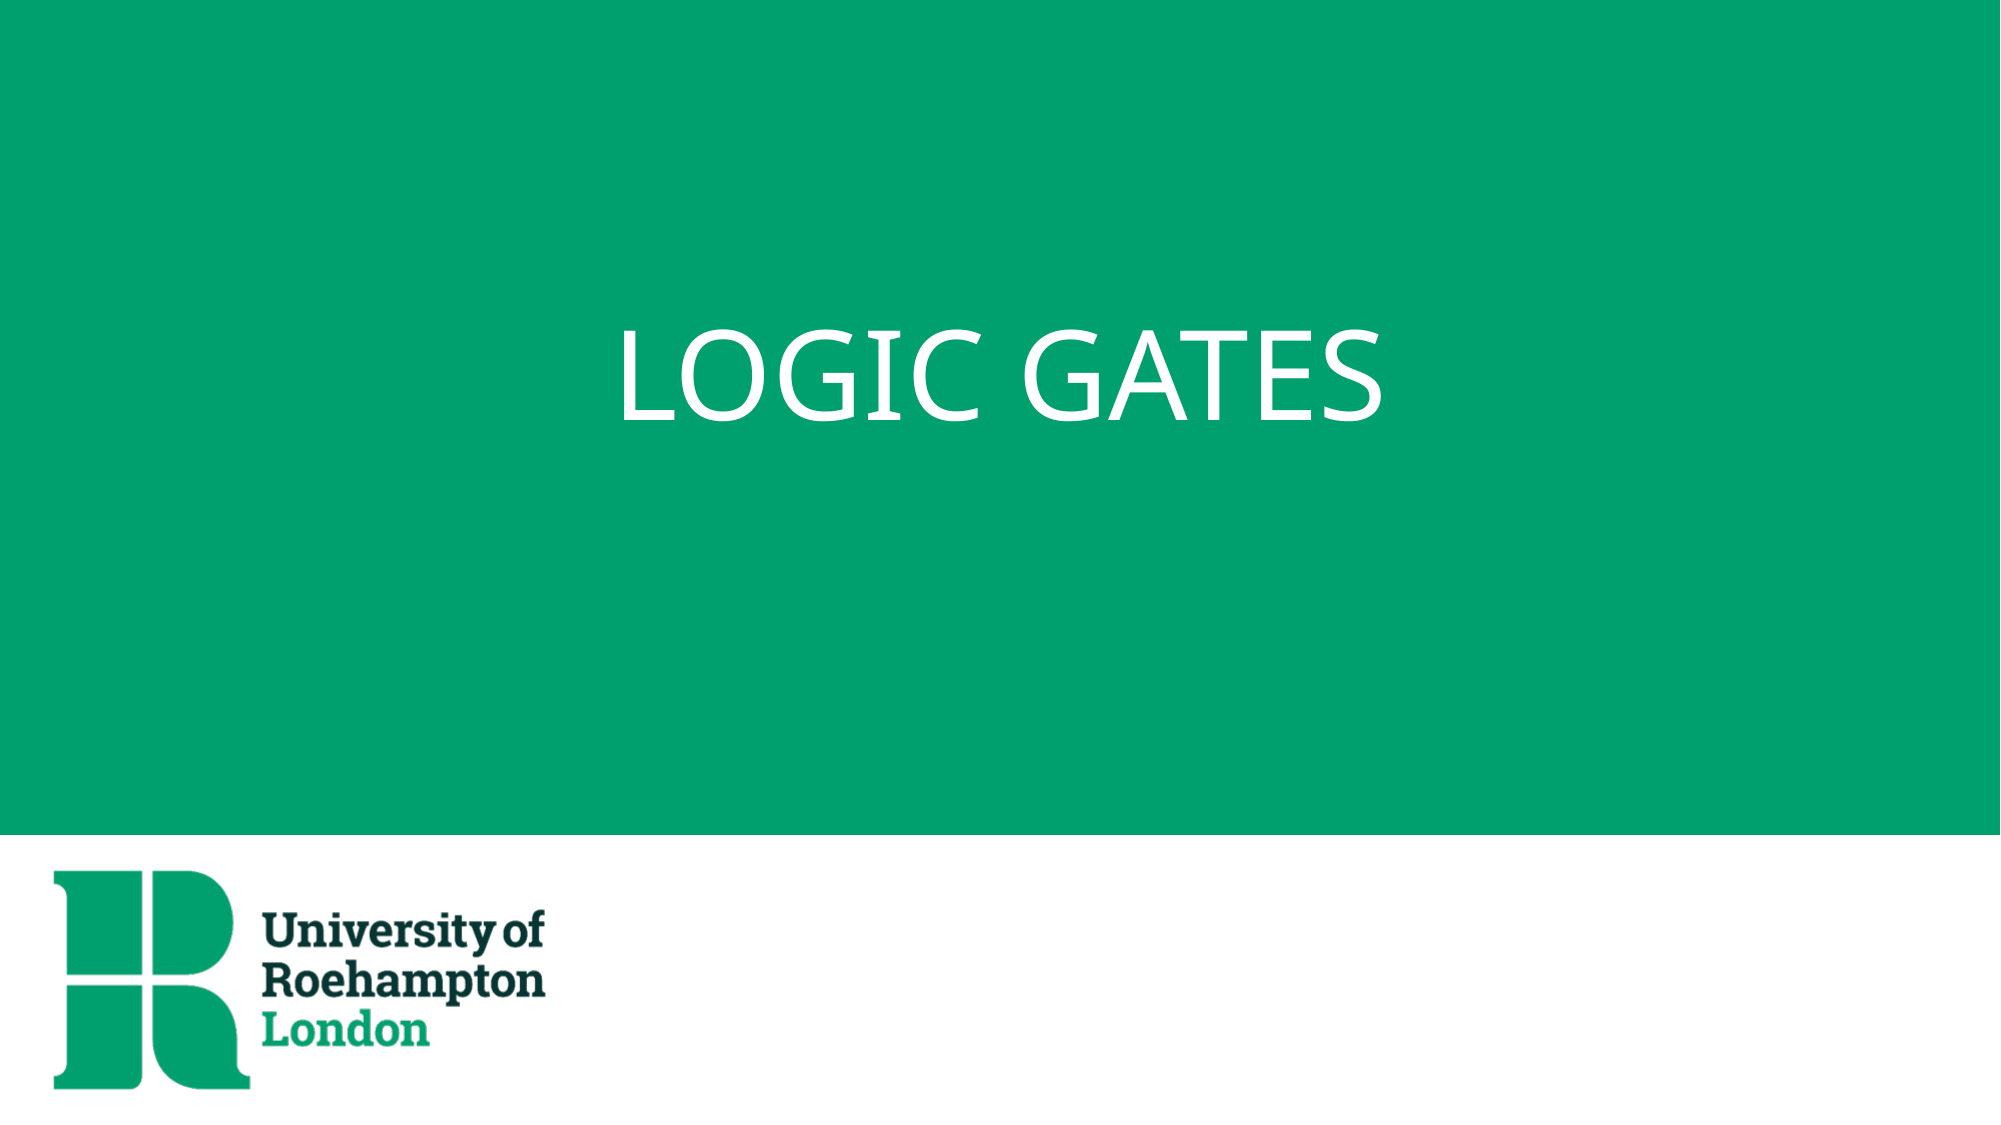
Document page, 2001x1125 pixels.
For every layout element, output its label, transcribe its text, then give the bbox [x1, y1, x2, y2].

title Logic gates [249, 184, 1750, 576]
picture [0, 767, 649, 1125]
